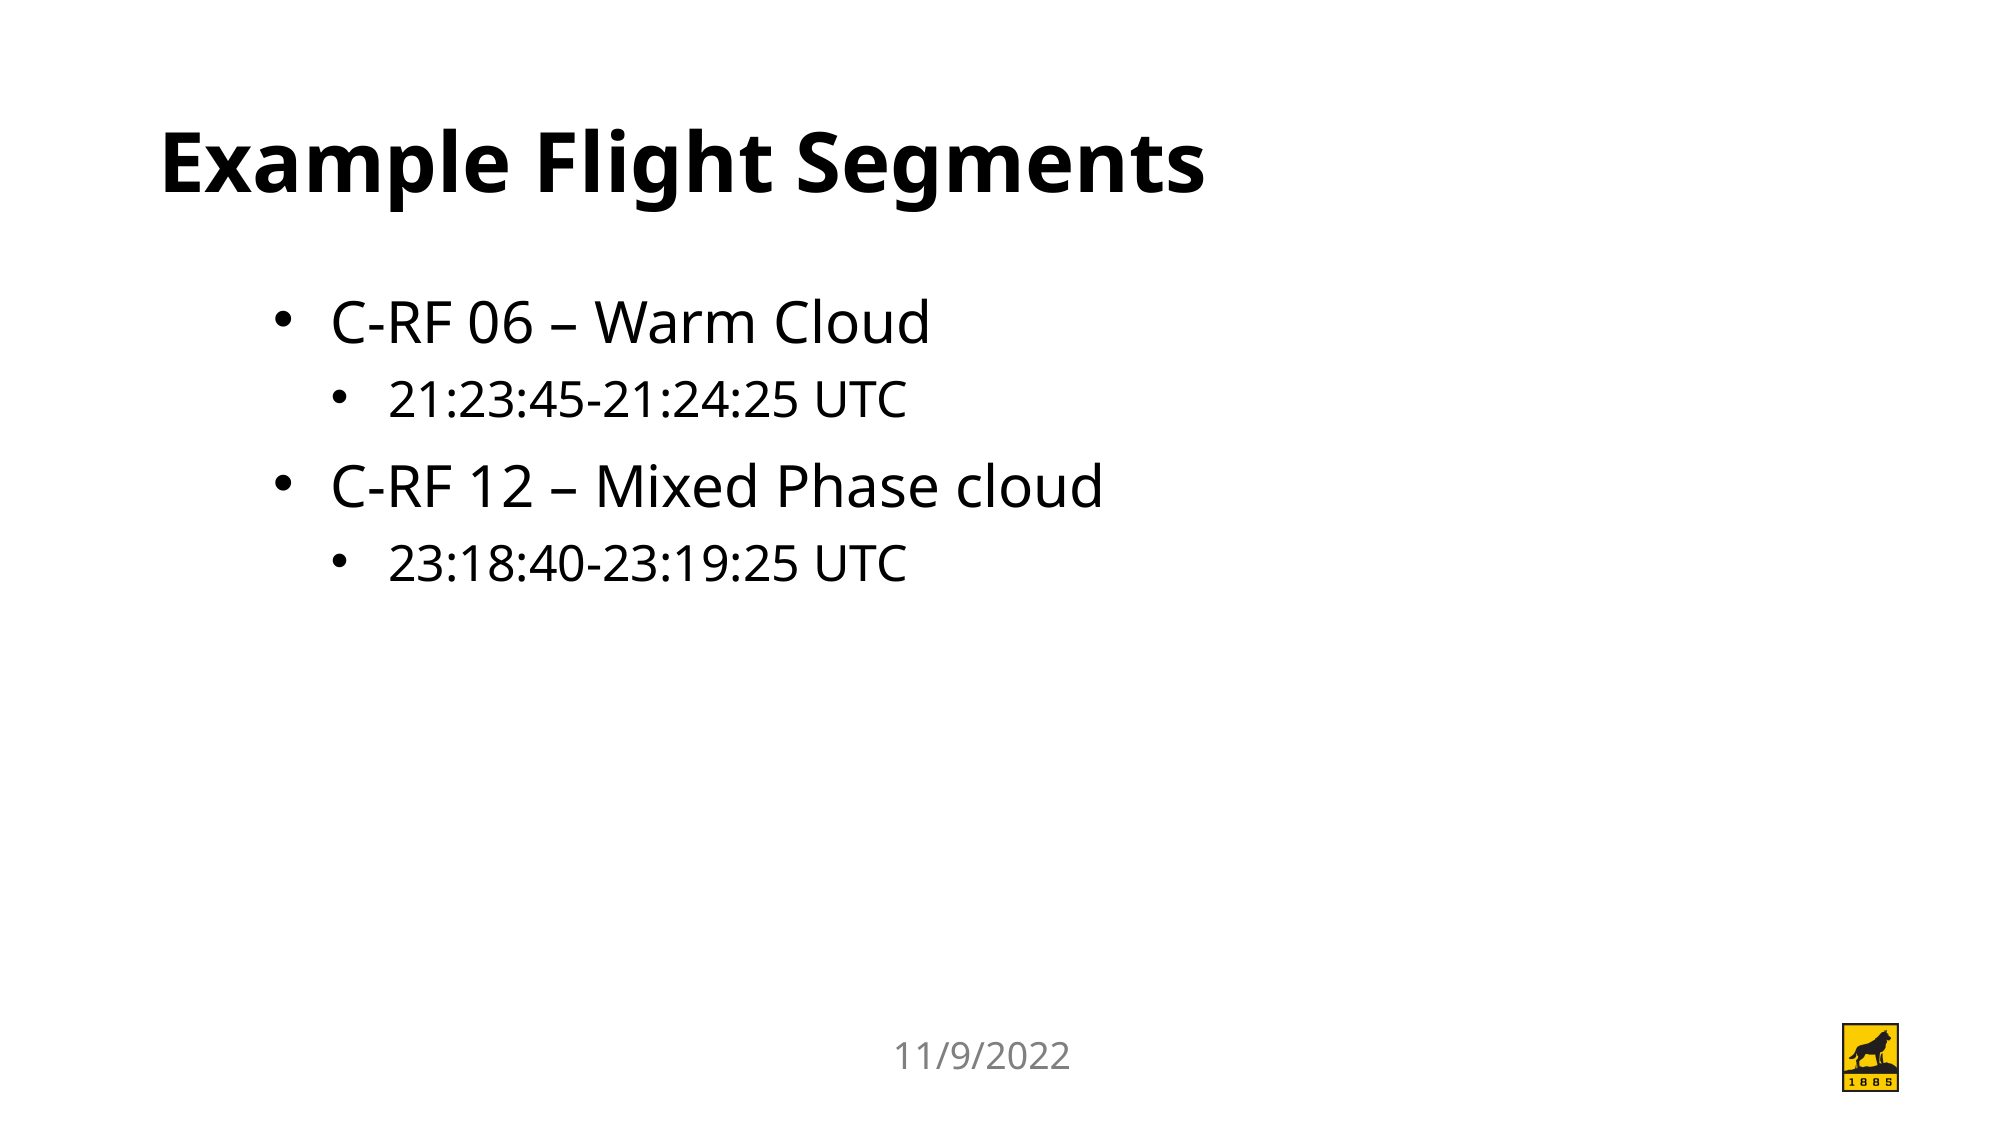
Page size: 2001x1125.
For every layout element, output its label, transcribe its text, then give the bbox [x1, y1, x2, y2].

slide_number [757, 1024, 1208, 1085]
subtitle C-RF 06 – Warm Cloud 21:23:45-21:24:25 UTC C-RF 12 – Mixed Phase cloud 23:18:40-23:19:25 UTC [273, 287, 1152, 617]
title Example Flight Segments [143, 100, 1821, 221]
picture [1842, 1023, 1899, 1092]
